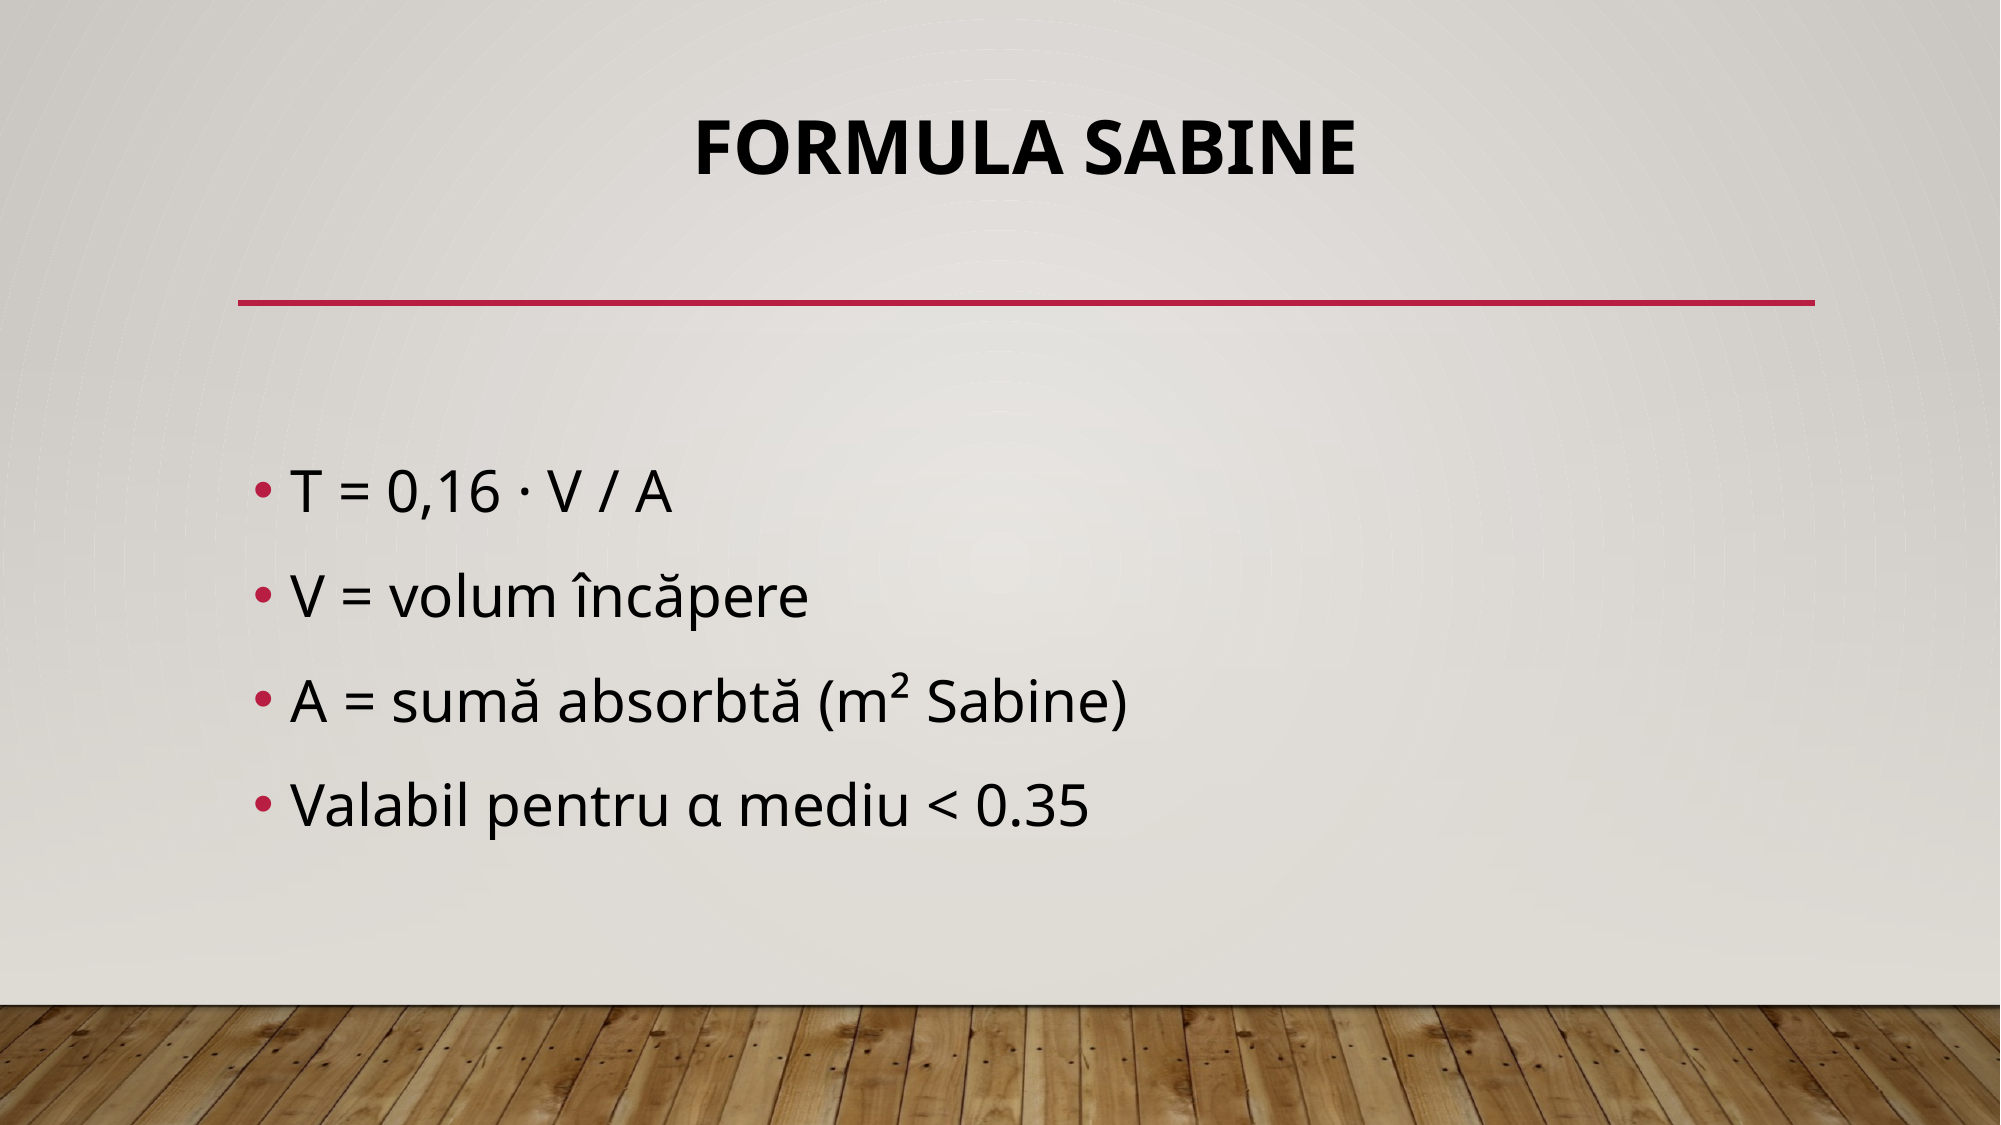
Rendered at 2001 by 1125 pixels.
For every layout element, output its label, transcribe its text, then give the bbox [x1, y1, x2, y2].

list T = 0,16 · V / A V = volum încăpere A = sumă absorbtă (m² Sabine) Valabil pentru α mediu < 0.35 [238, 433, 1814, 868]
title Formula Sabine [238, 102, 1814, 275]
picture [0, 1005, 2000, 1125]
